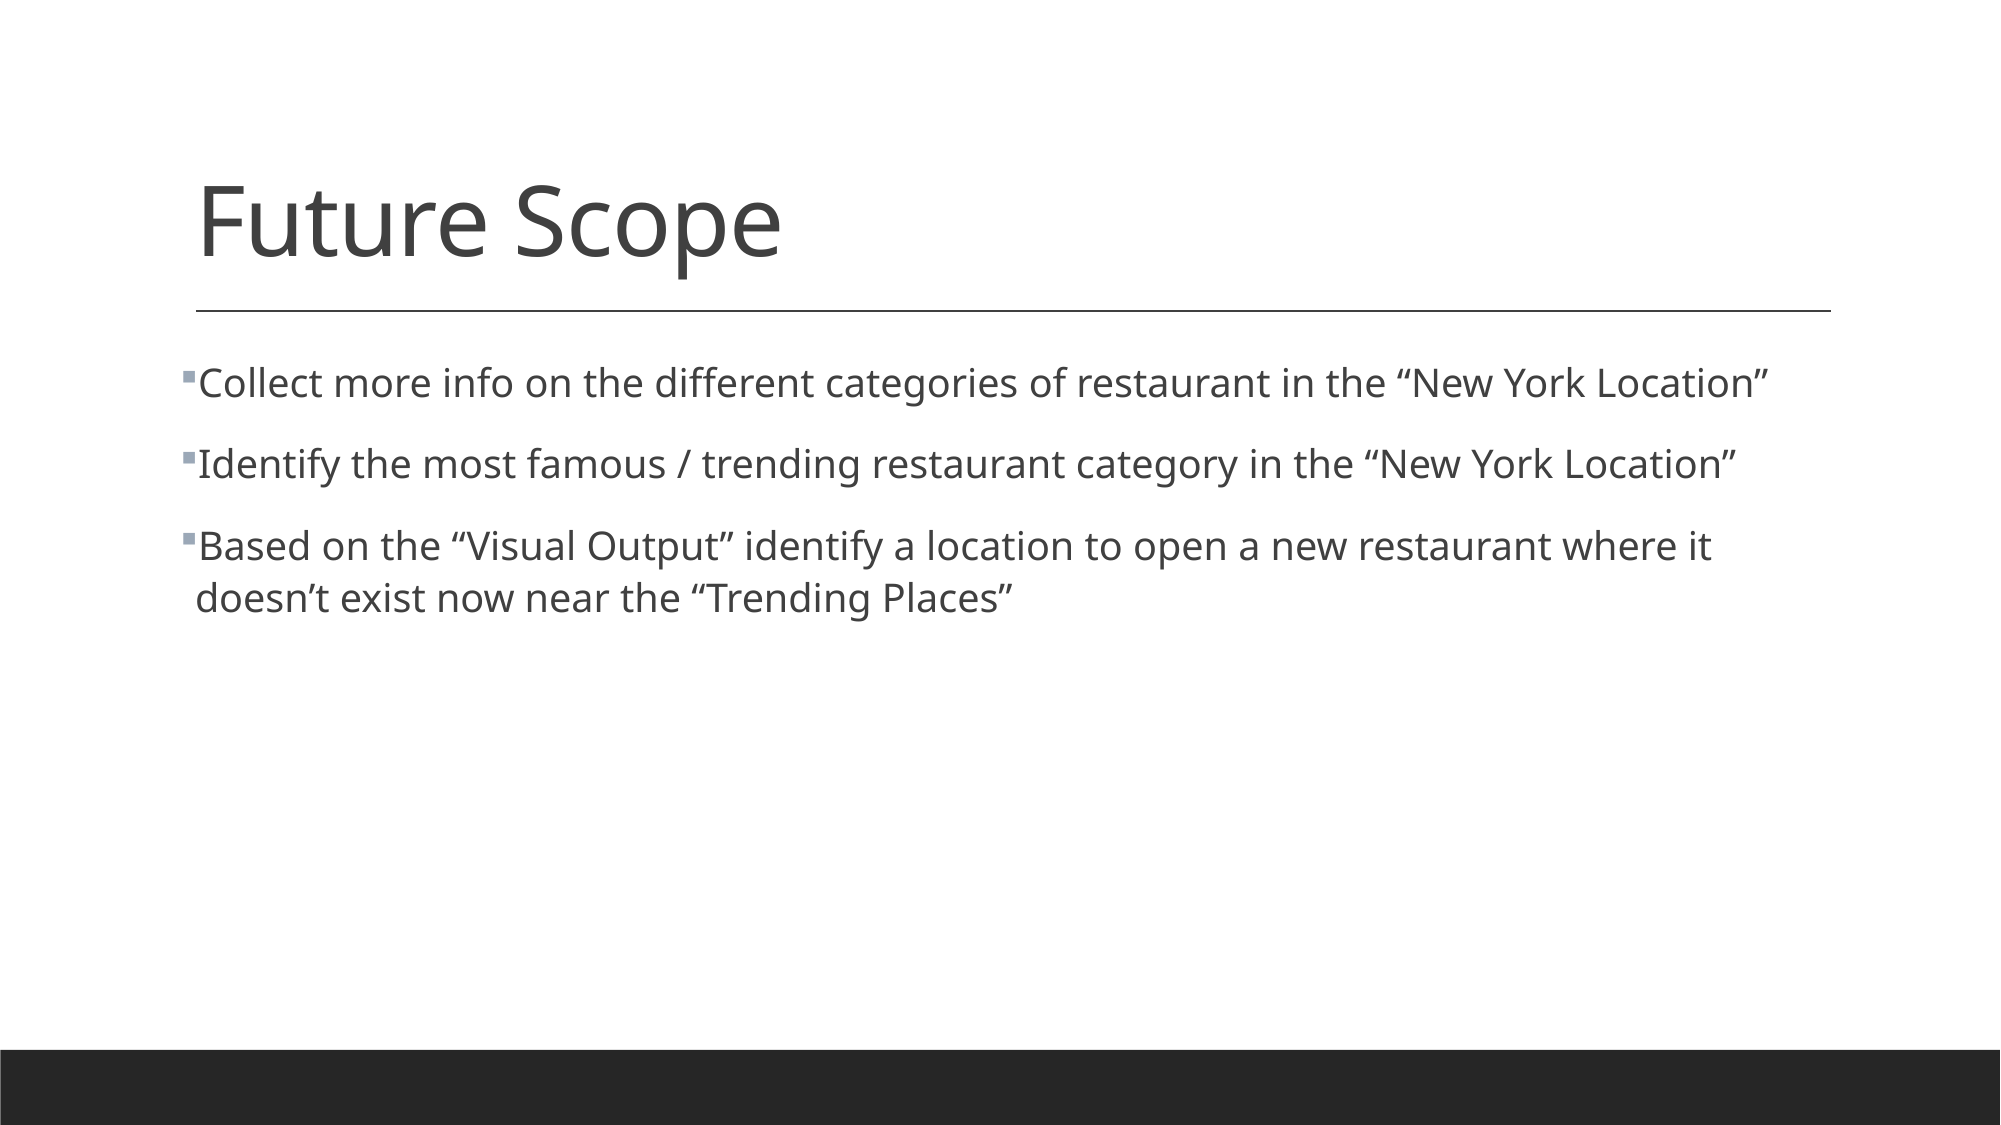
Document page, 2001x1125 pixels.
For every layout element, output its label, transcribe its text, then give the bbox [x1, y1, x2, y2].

list Collect more info on the different categories of restaurant in the “New York Location” Identify the most famous / trending restaurant category in the “New York Location” Based on the “Visual Output” identify a location to open a new restaurant where it doesn’t exist now near the “Trending Places” [180, 345, 1830, 963]
title Future Scope [180, 47, 1830, 285]
